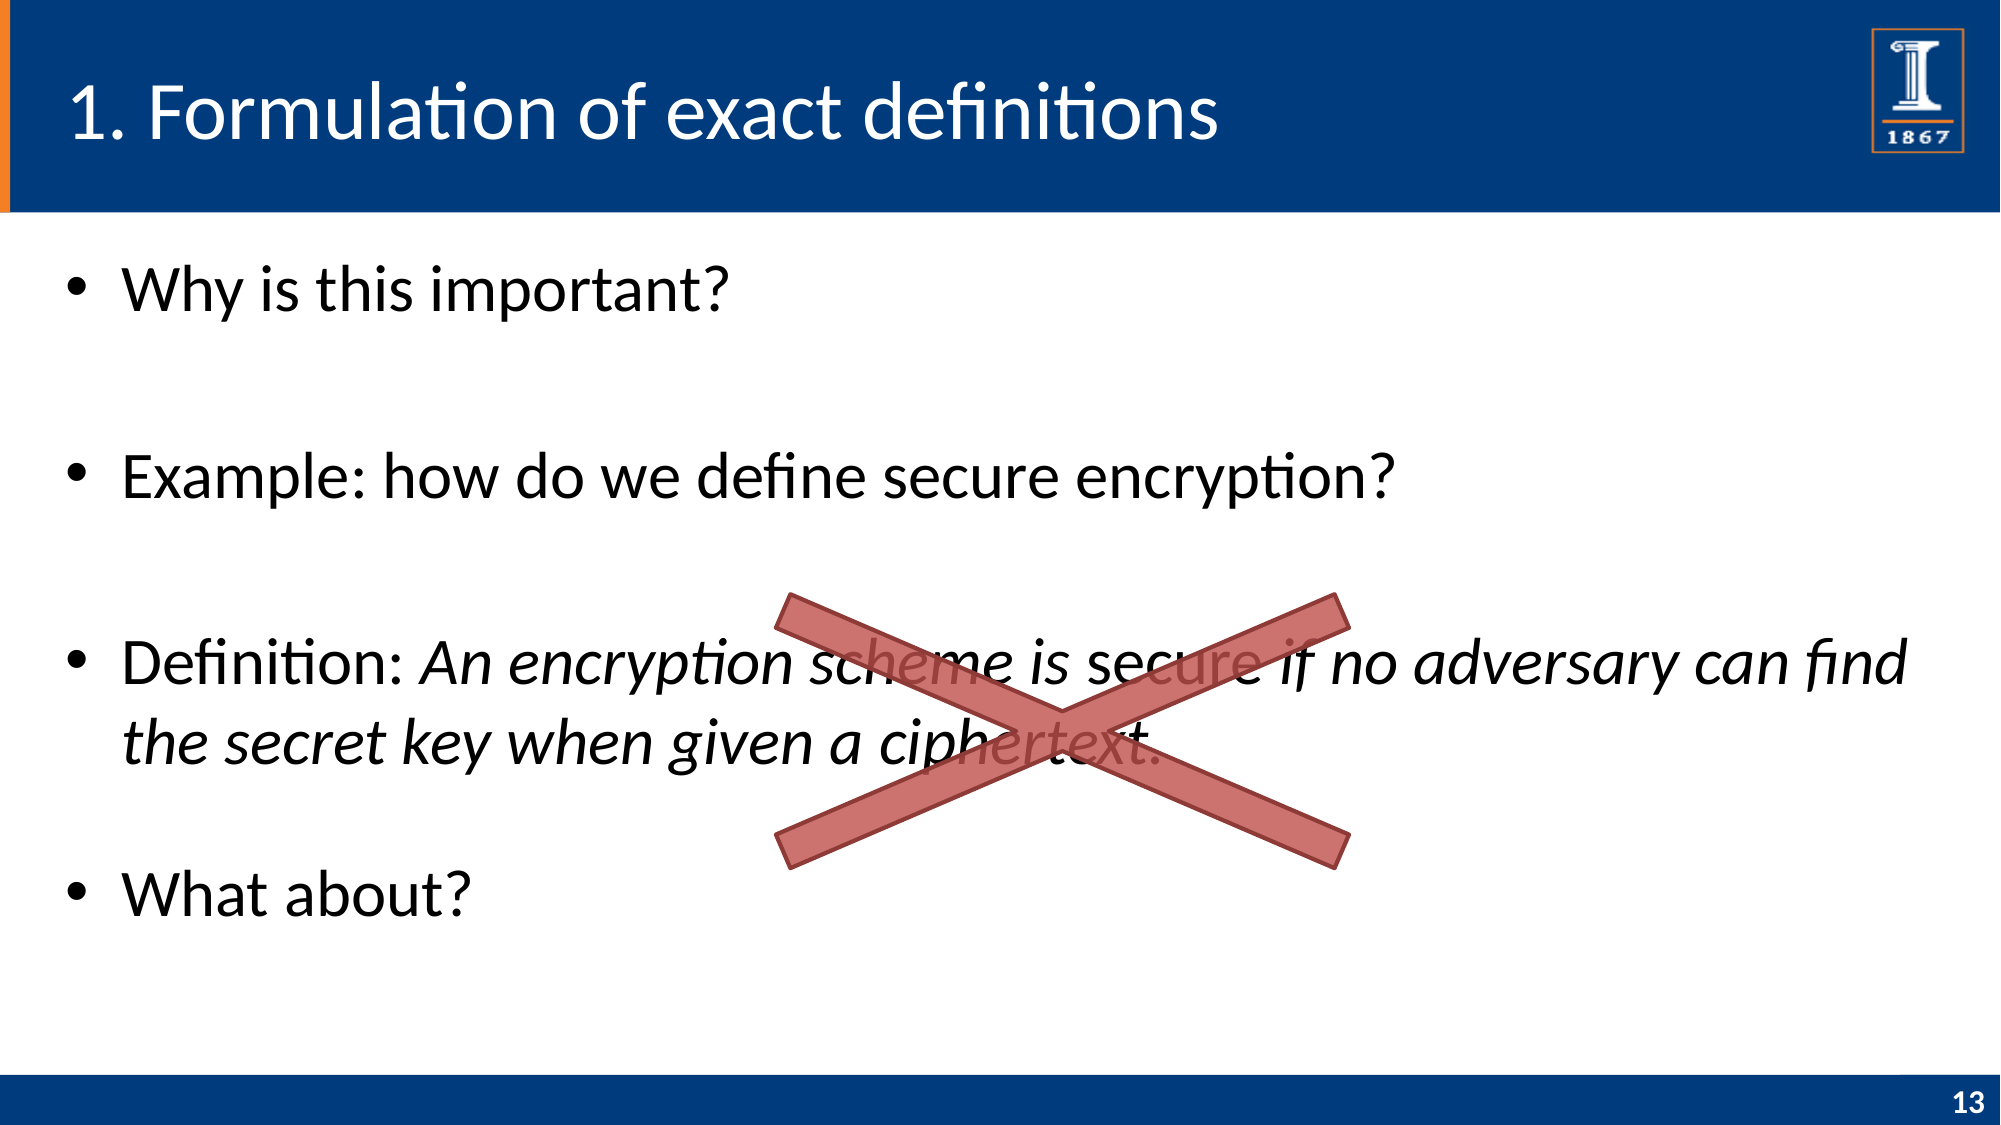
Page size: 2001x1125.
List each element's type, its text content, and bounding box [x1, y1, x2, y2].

picture [1866, 24, 1971, 158]
text_box [773, 592, 1351, 871]
title 1. Formulation of exact definitions [50, 24, 1517, 188]
slide_number 13 [1899, 1074, 2000, 1125]
